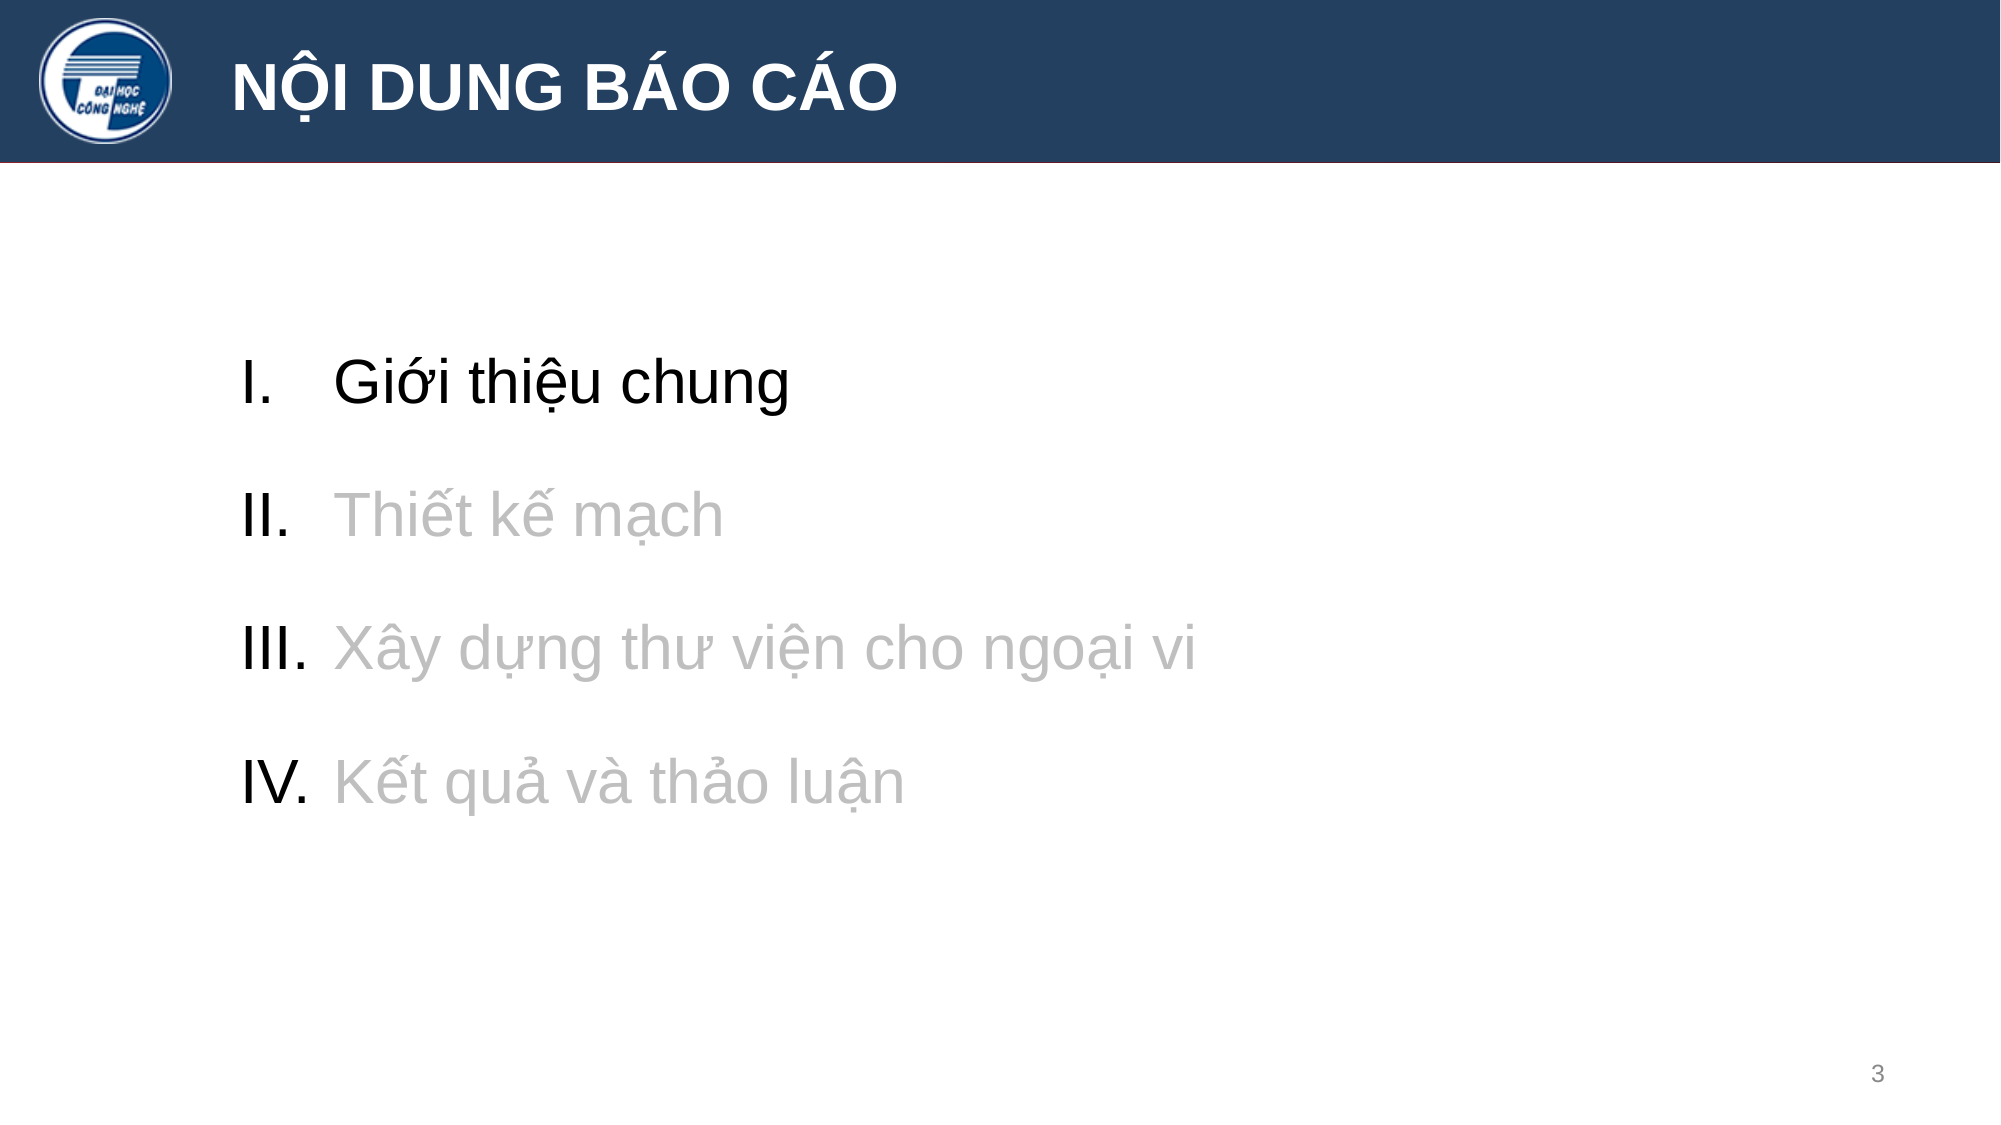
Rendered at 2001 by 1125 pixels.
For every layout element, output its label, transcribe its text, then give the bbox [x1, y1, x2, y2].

title NỘI DUNG BÁO CÁO [216, 24, 1900, 143]
picture [39, 18, 172, 144]
slide_number 3 [1433, 1042, 1900, 1103]
text_box Giới thiệu chung Thiết kế mạch Xây dựng thư viện cho ngoại vi Kết quả và thảo luận [216, 296, 1704, 824]
